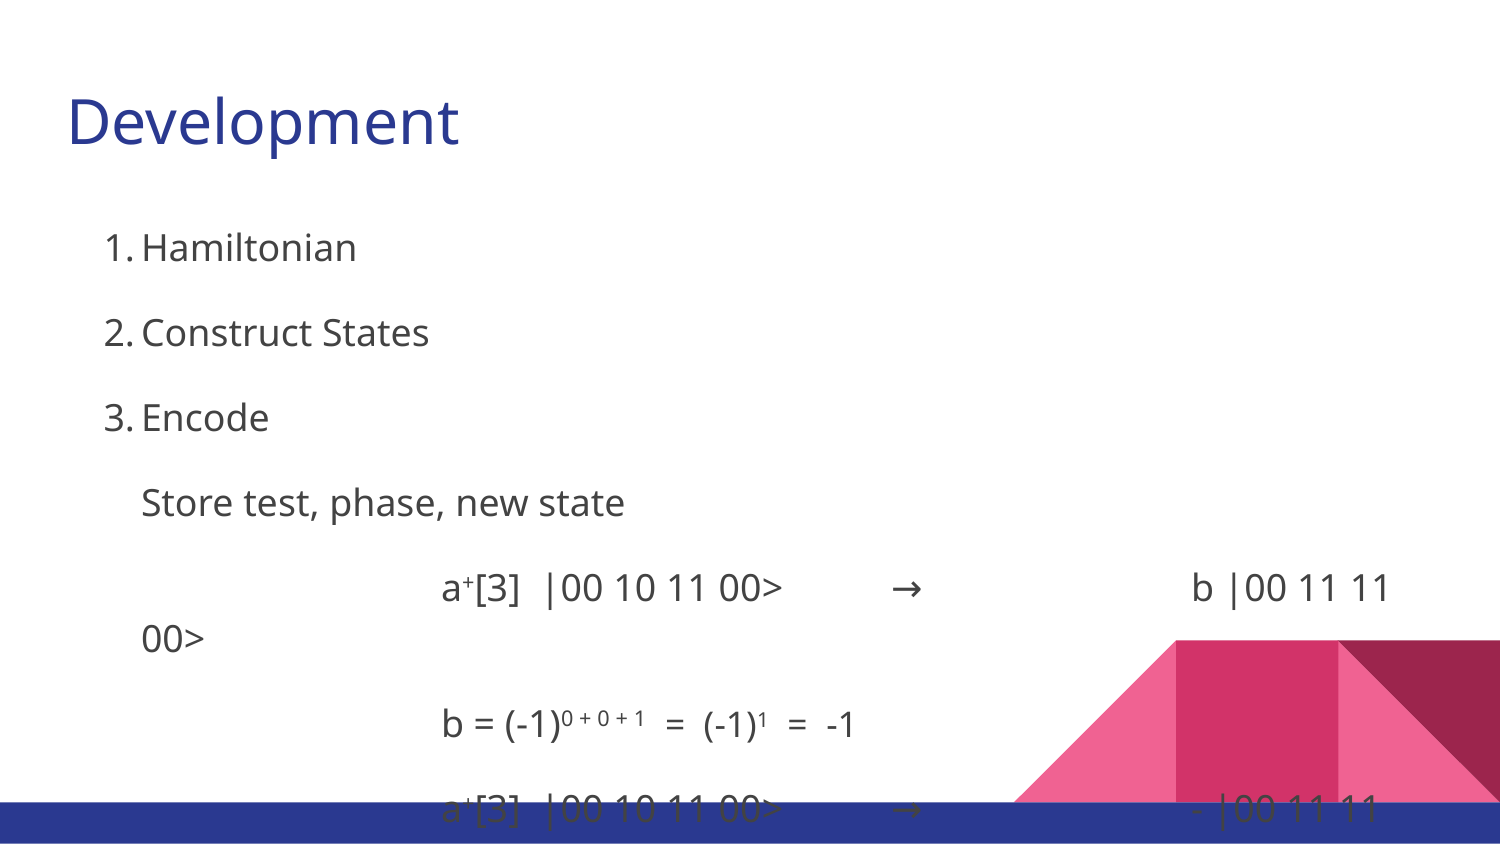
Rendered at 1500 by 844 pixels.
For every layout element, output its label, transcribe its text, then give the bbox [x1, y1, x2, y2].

title Development [51, 67, 1449, 167]
list Hamiltonian Construct States Encode Store test, phase, new state a+[3] |00 10 11 00> → b |00 11 11 00> b = (-1)0 + 0 + 1 = (-1)1 = -1 a+[3] |00 10 11 00> → - |00 11 11 00> [51, 201, 1449, 750]
